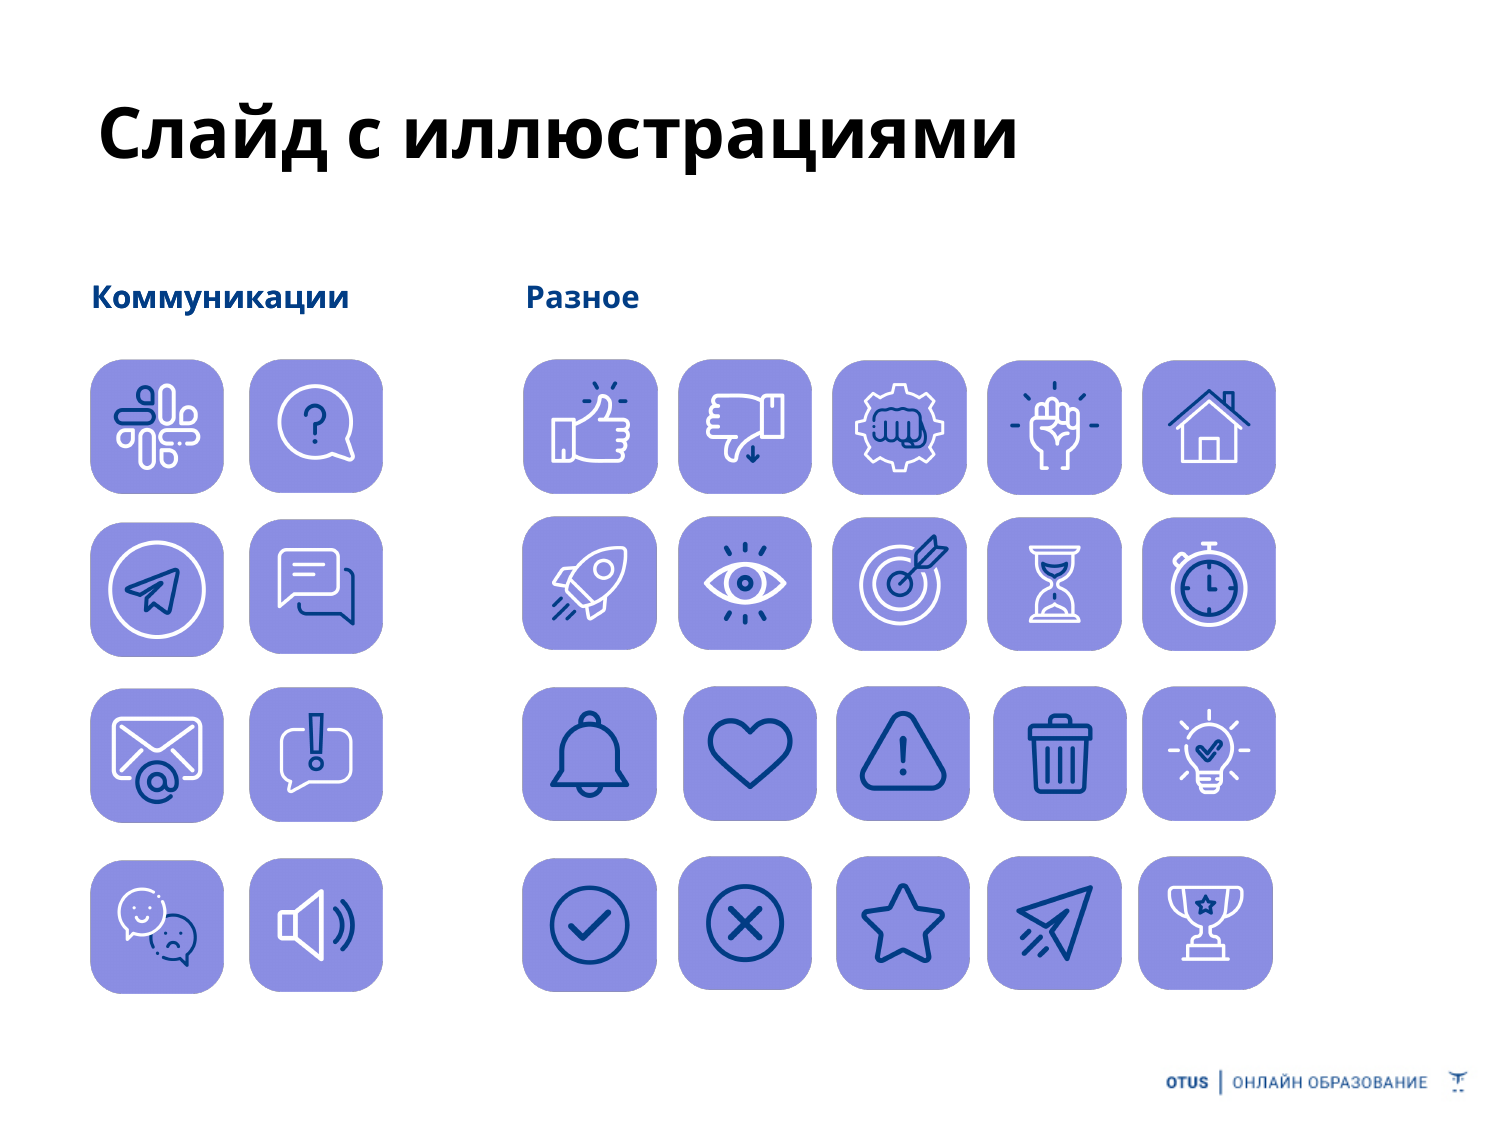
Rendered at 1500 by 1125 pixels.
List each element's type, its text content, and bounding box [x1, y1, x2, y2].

title Слайд с иллюстрациями [82, 72, 1480, 162]
subtitle Разное [510, 255, 957, 345]
picture [0, 0, 1500, 1125]
subtitle Коммуникации [75, 255, 510, 345]
